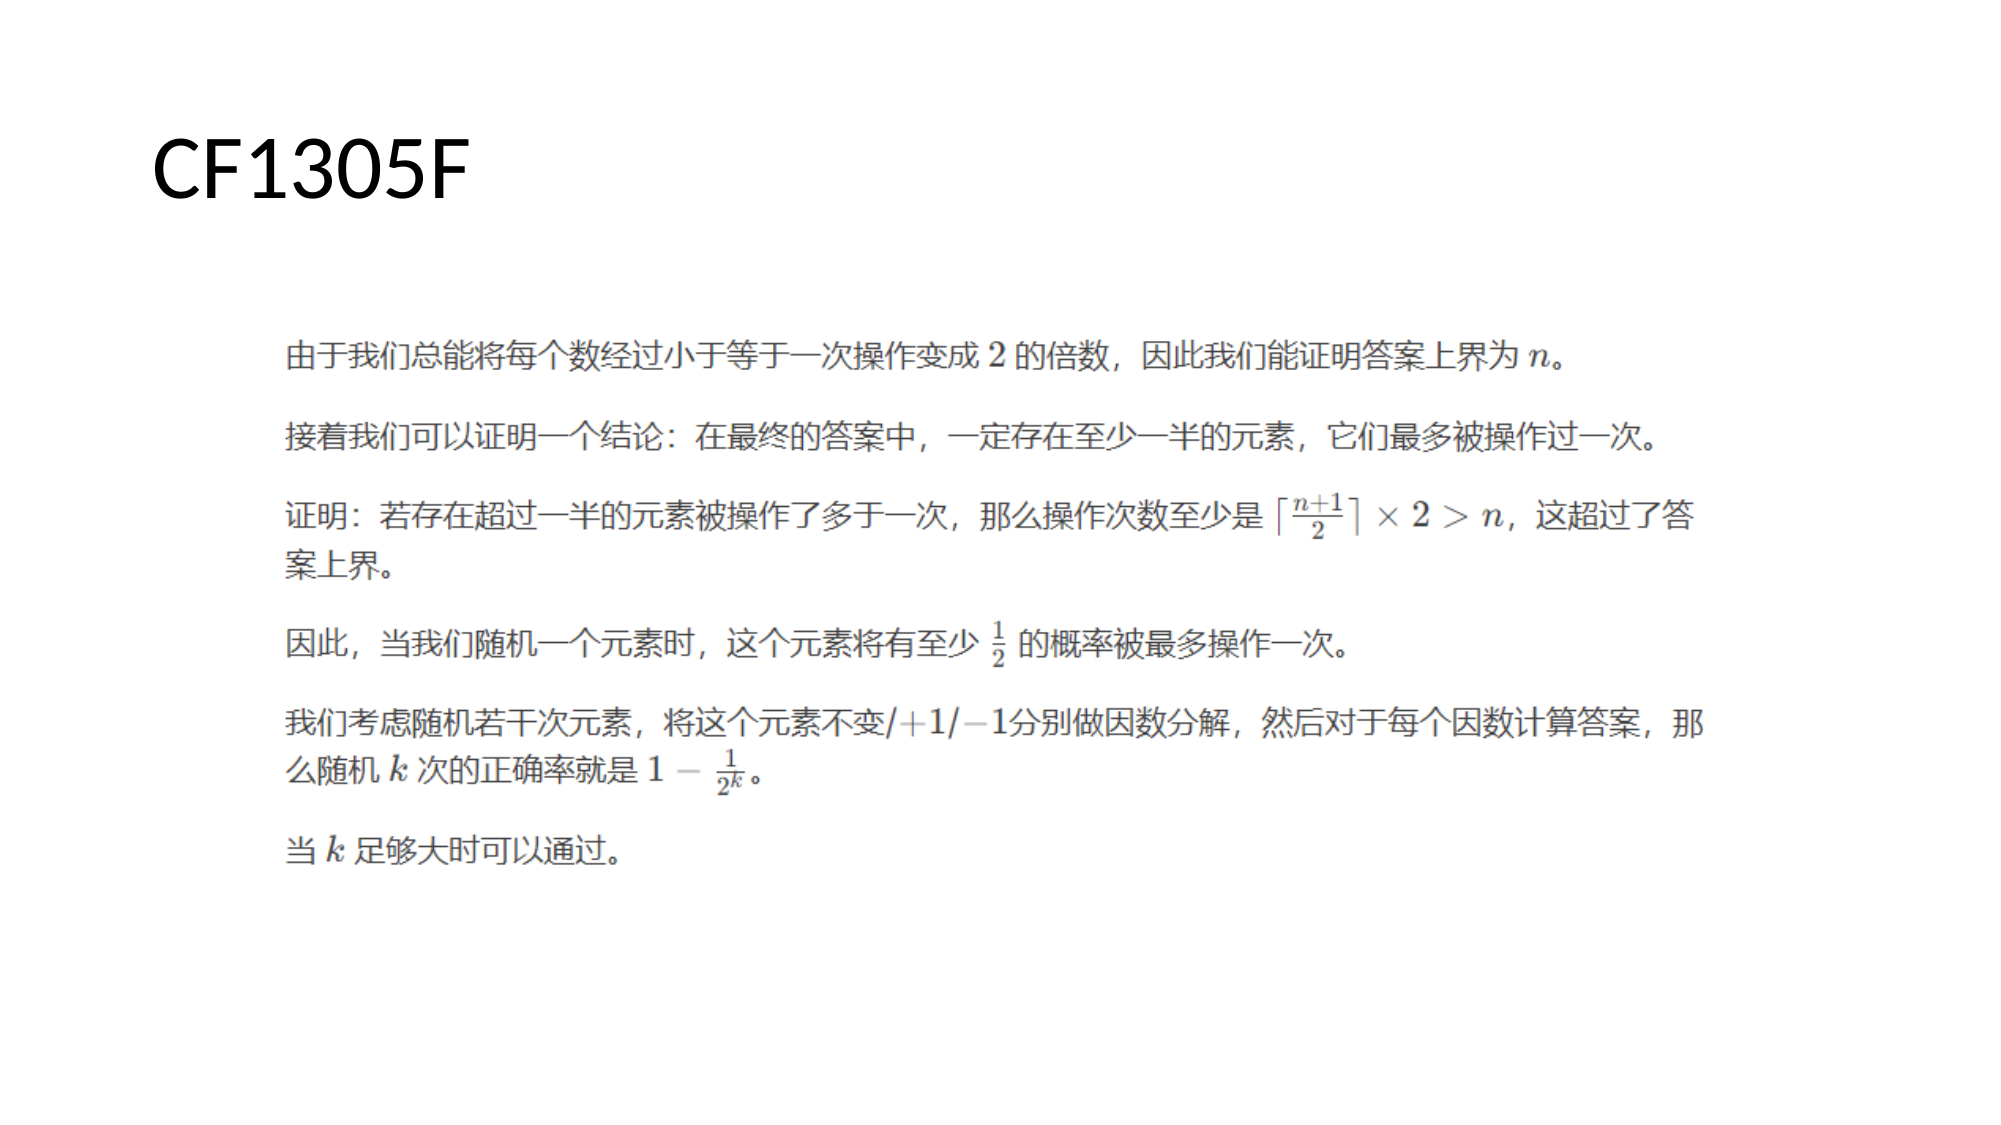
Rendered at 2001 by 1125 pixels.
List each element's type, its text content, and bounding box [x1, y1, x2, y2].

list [274, 321, 1726, 877]
title CF1305F [137, 59, 1863, 278]
